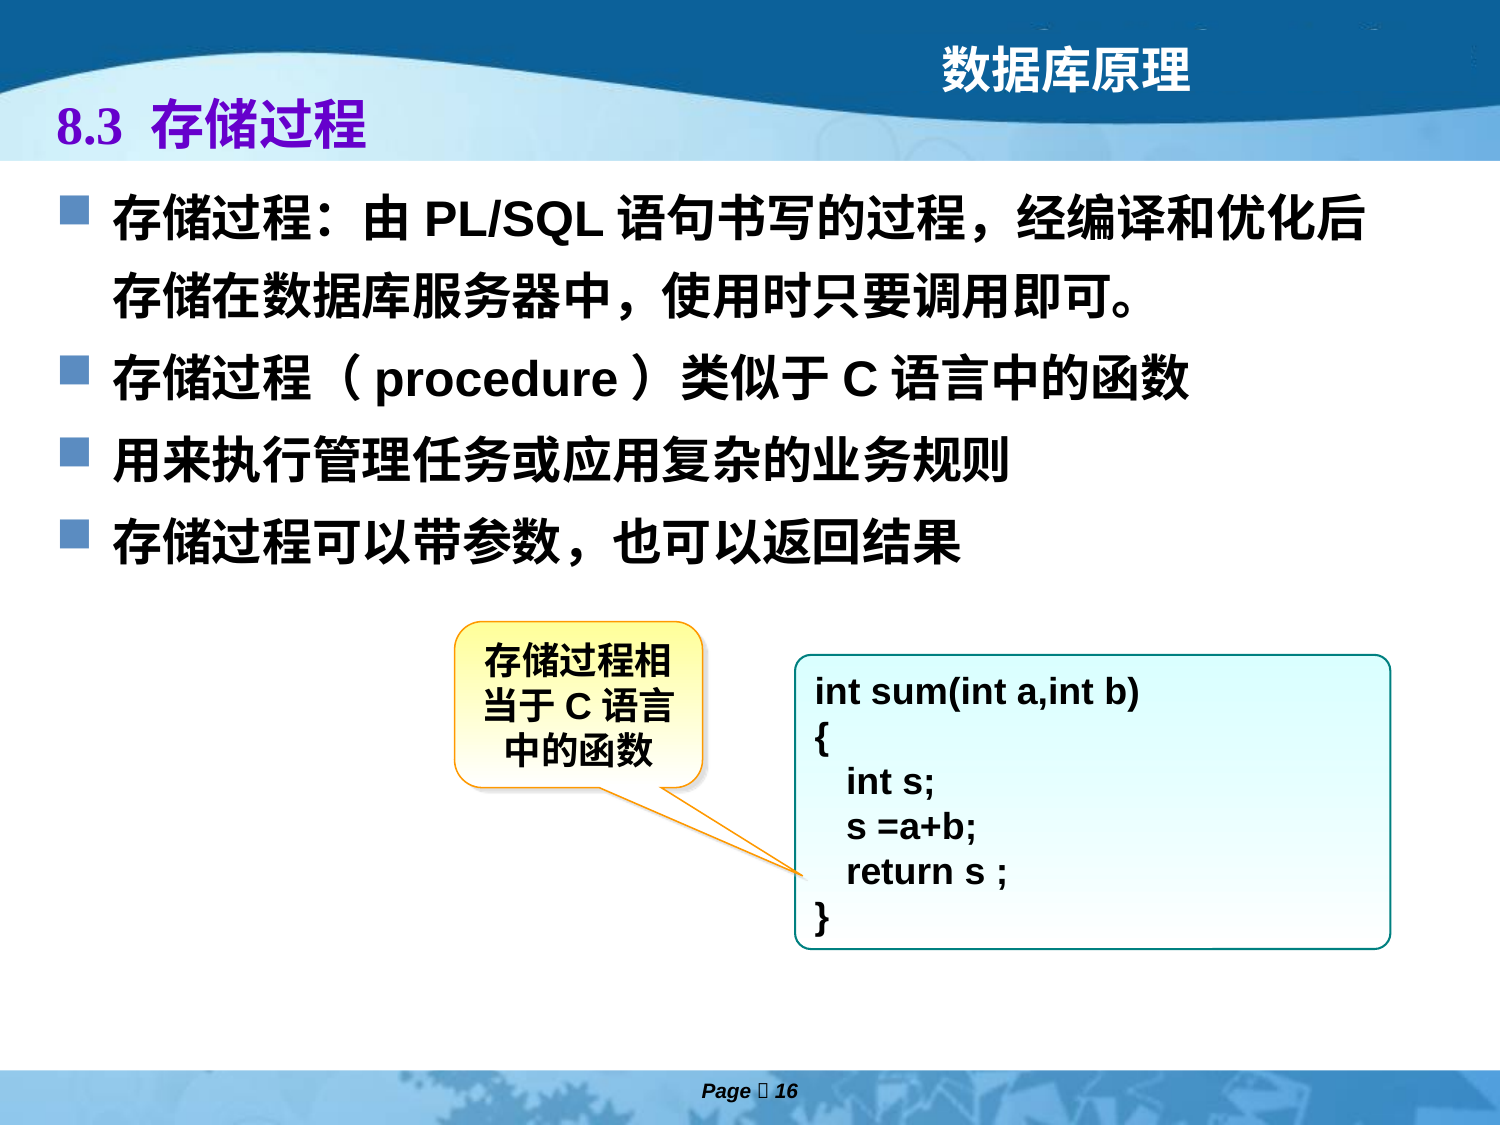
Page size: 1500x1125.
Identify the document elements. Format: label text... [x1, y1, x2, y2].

picture [1052, 56, 1064, 66]
text_box int sum(int a,int b) { int s; s =a+b; return s ; } [795, 654, 1391, 950]
text_box 存储过程相当于C语言中的函数 [454, 621, 803, 876]
text_box 存储过程：由PL/SQL语句书写的过程，经编译和优化后存储在数据库服务器中，使用时只要调用即可。 存储过程（procedure）类似于C语言中的函数 用来执行管理任务或应用复杂的业务规则 存储过程可以带参数，也可以返回结果 [41, 160, 1392, 944]
title 8.3 存储过程 [40, 66, 1341, 181]
picture [1102, 53, 1116, 66]
picture [0, 1071, 1500, 1125]
picture [0, 0, 1500, 160]
picture [1016, 53, 1032, 57]
